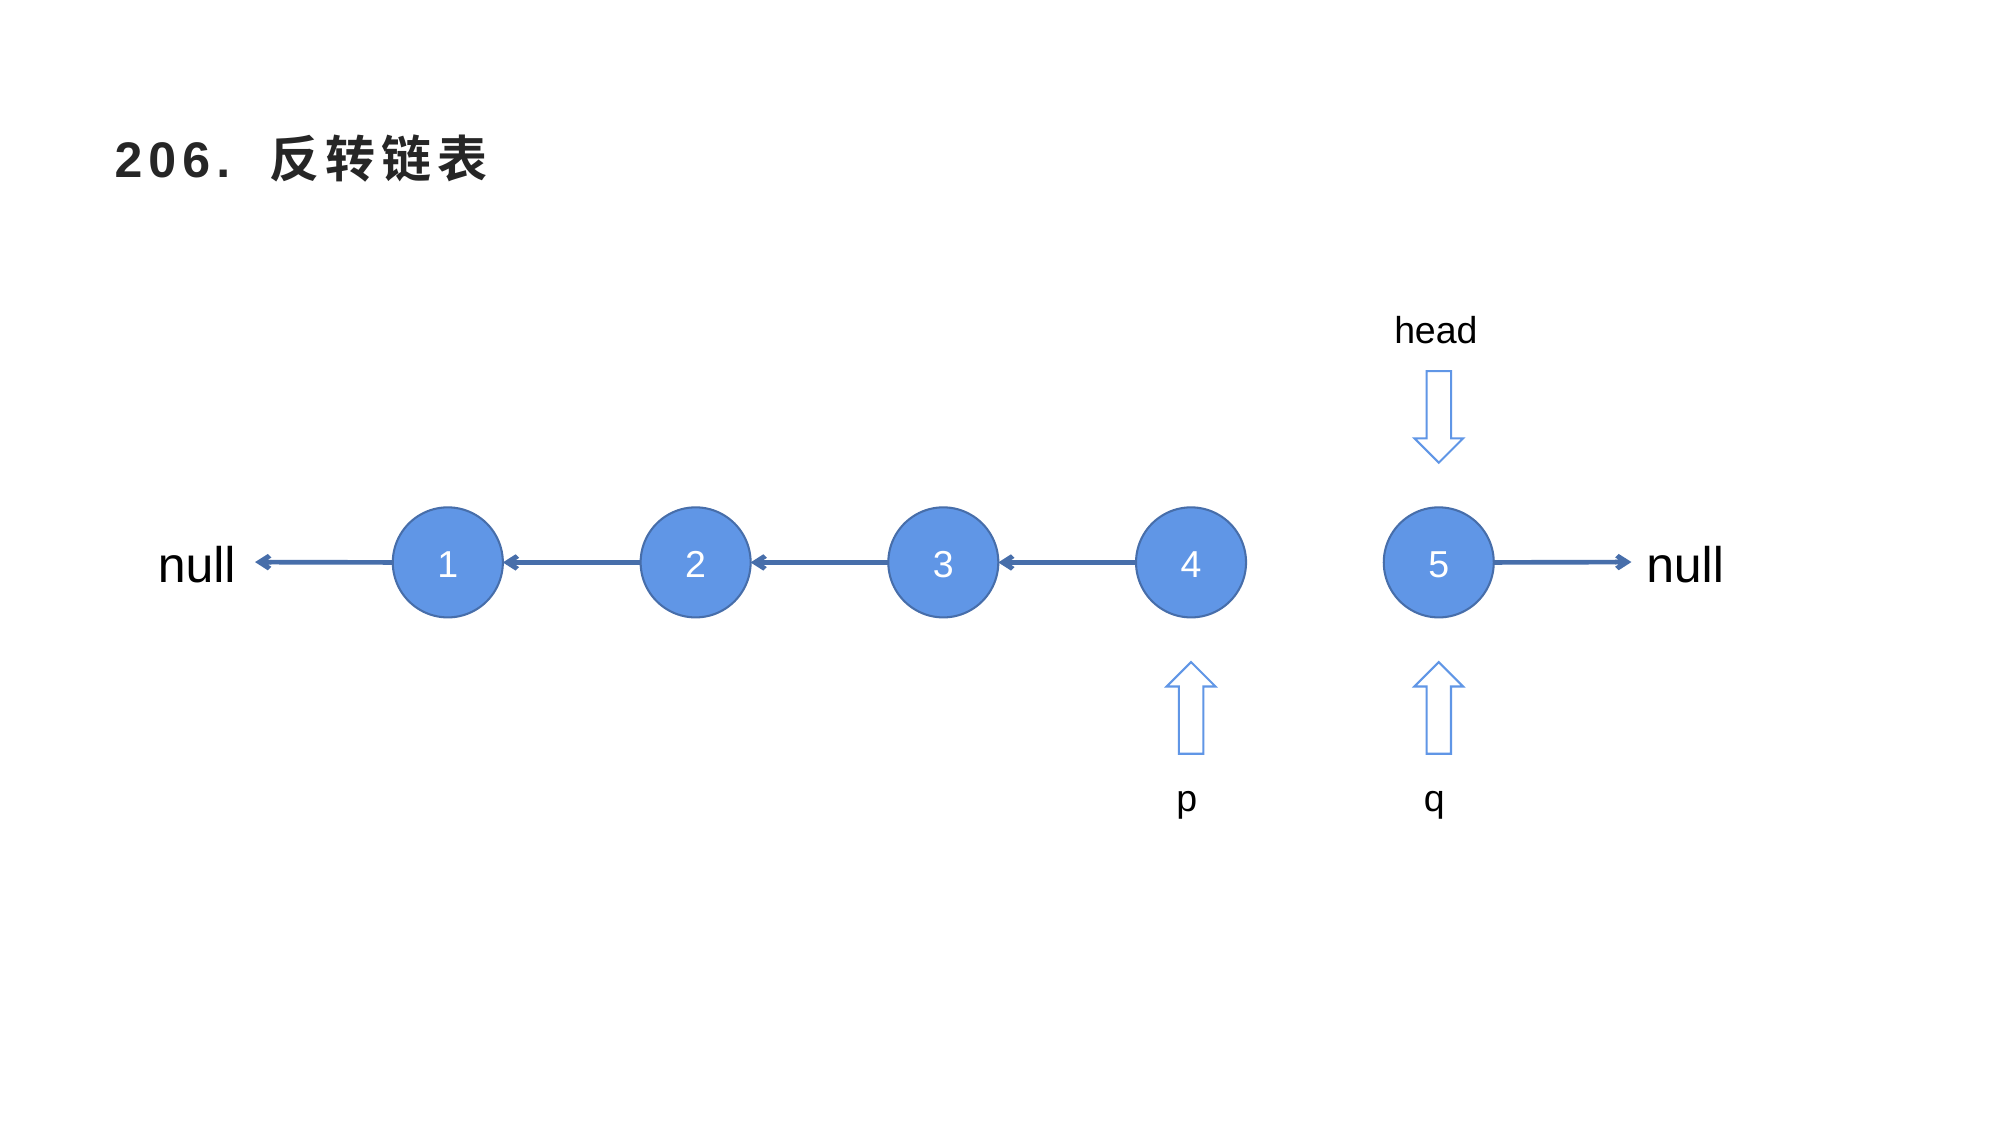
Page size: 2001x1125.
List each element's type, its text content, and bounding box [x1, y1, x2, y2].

text_box 1 [391, 506, 504, 619]
text_box null [1631, 524, 1813, 600]
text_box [1409, 662, 1469, 827]
text_box 5 [1382, 506, 1495, 619]
title 206. 反转链表 [99, 99, 1900, 216]
text_box null [143, 524, 256, 600]
text_box 3 [887, 506, 1000, 619]
text_box 4 [1135, 506, 1248, 619]
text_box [1161, 662, 1221, 827]
text_box 2 [639, 506, 752, 619]
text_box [1379, 298, 1498, 463]
